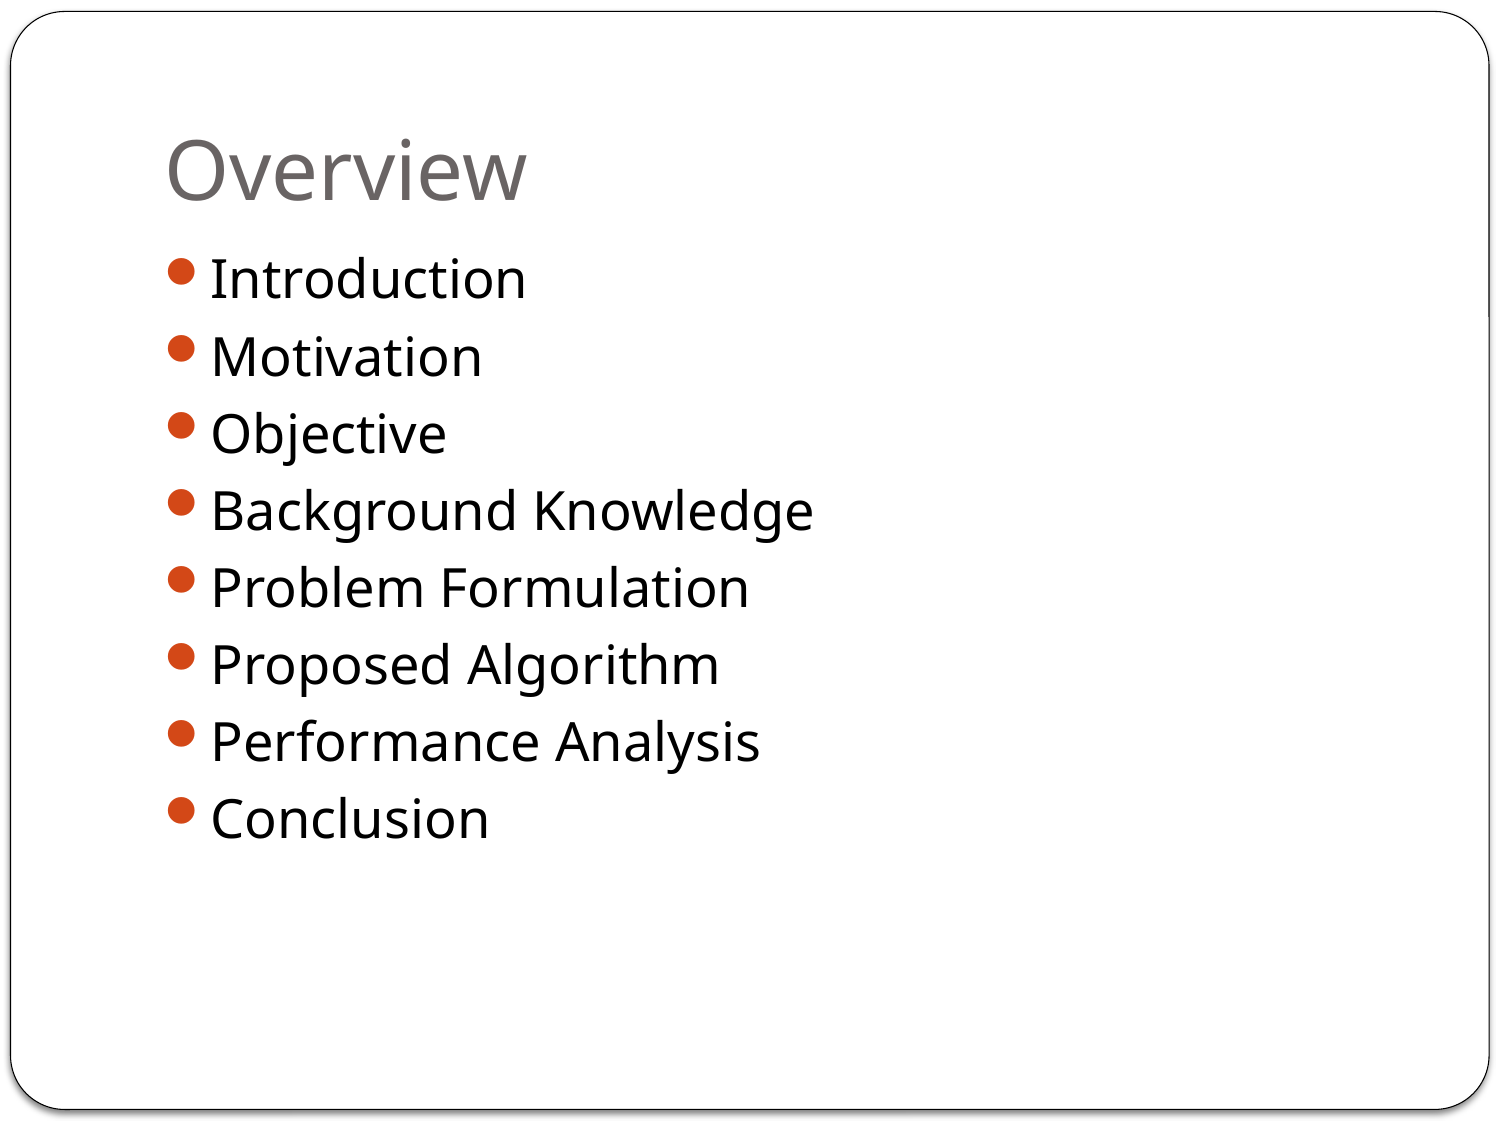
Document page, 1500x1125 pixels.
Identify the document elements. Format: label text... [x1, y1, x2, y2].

title Overview [150, 45, 1425, 233]
list Introduction Motivation Objective Background Knowledge Problem Formulation Proposed Algorithm Performance Analysis Conclusion [150, 237, 1425, 988]
